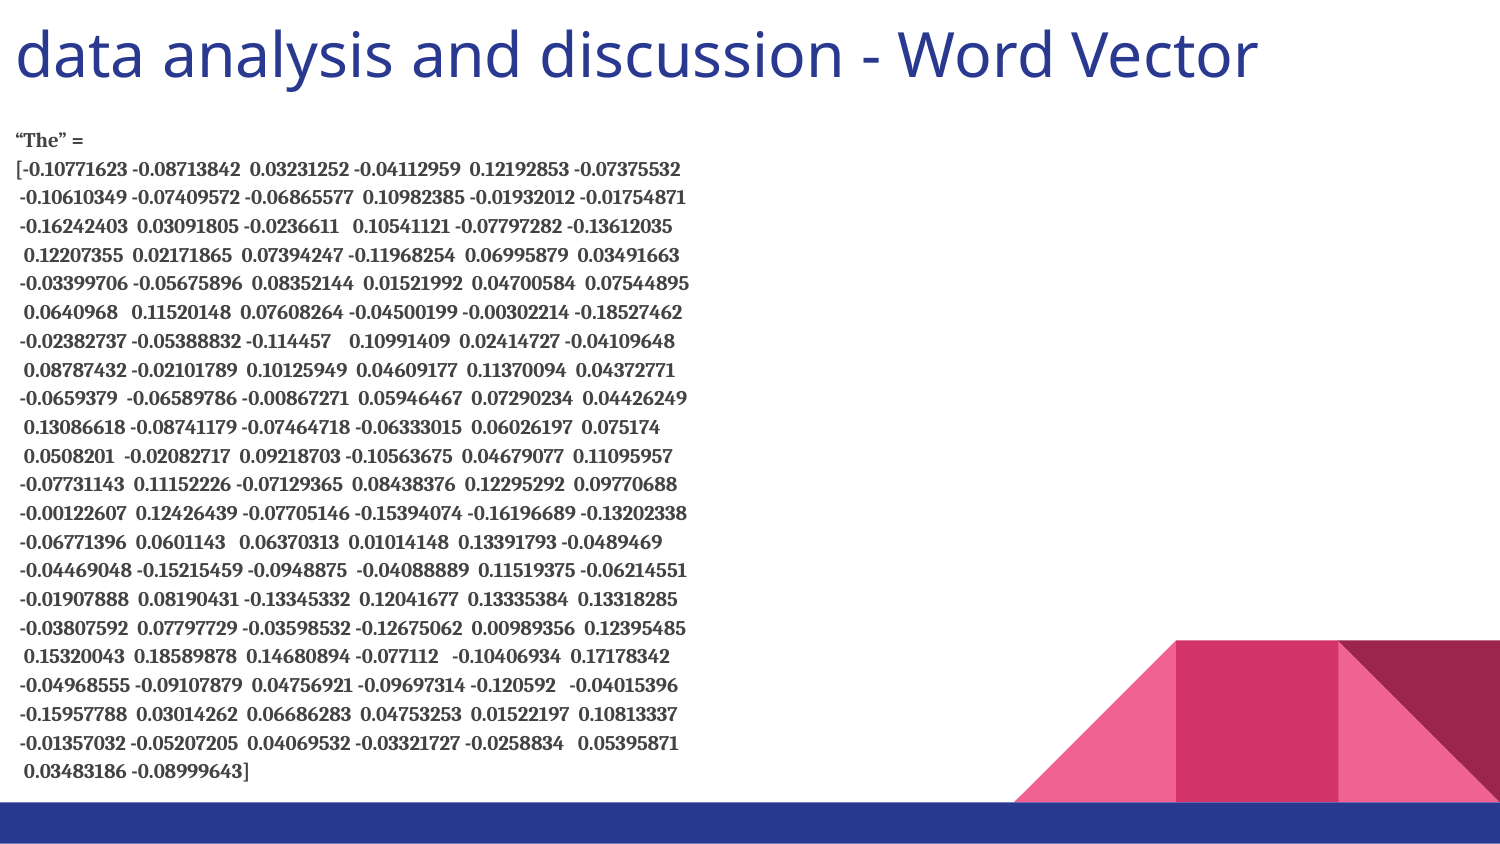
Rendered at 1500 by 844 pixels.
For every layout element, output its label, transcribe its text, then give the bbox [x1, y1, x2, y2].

list “The” = [-0.10771623 -0.08713842 0.03231252 -0.04112959 0.12192853 -0.07375532 -0.10610349 -0.07409572 -0.06865577 0.10982385 -0.01932012 -0.01754871 -0.16242403 0.03091805 -0.0236611 0.10541121 -0.07797282 -0.13612035 0.12207355 0.02171865 0.07394247 -0.11968254 0.06995879 0.03491663 -0.03399706 -0.05675896 0.08352144 0.01521992 0.04700584 0.07544895 0.0640968 0.11520148 0.07608264 -0.04500199 -0.00302214 -0.18527462 -0.02382737 -0.05388832 -0.114457 0.10991409 0.02414727 -0.04109648 0.08787432 -0.02101789 0.10125949 0.04609177 0.11370094 0.04372771 -0.0659379 -0.06589786 -0.00867271 0.05946467 0.07290234 0.04426249 0.13086618 -0.08741179 -0.07464718 -0.06333015 0.06026197 0.075174 0.0508201 -0.02082717 0.09218703 -0.10563675 0.04679077 0.11095957 -0.07731143 0.11152226 -0.07129365 0.08438376 0.12295292 0.09770688 -0.00122607 0.12426439 -0.07705146 -0.15394074 -0.16196689 -0.13202338 -0.06771396 0.0601143 0.06370313 0.01014148 0.13391793 -0.0489469 -0.04469048 -0.15215459 -0.0948875 -0.04088889 0.11519375 -0.06214551 -0.01907888 0.08190431 -0.13345332 0.12041677 0.13335384 0.13318285 -0.03807592 0.07797729 -0.03598532 -0.12675062 0.00989356 0.12395485 0.15320043 0.18589878 0.14680894 -0.077112 -0.10406934 0.17178342 -0.04968555 -0.09107879 0.04756921 -0.09697314 -0.120592 -0.04015396 -0.15957788 0.03014262 0.06686283 0.04753253 0.01522197 0.10813337 -0.01357032 -0.05207205 0.04069532 -0.03321727 -0.0258834 0.05395871 0.03483186 -0.08999643] [0, 107, 1398, 656]
title data analysis and discussion - Word Vector [0, 0, 1398, 100]
